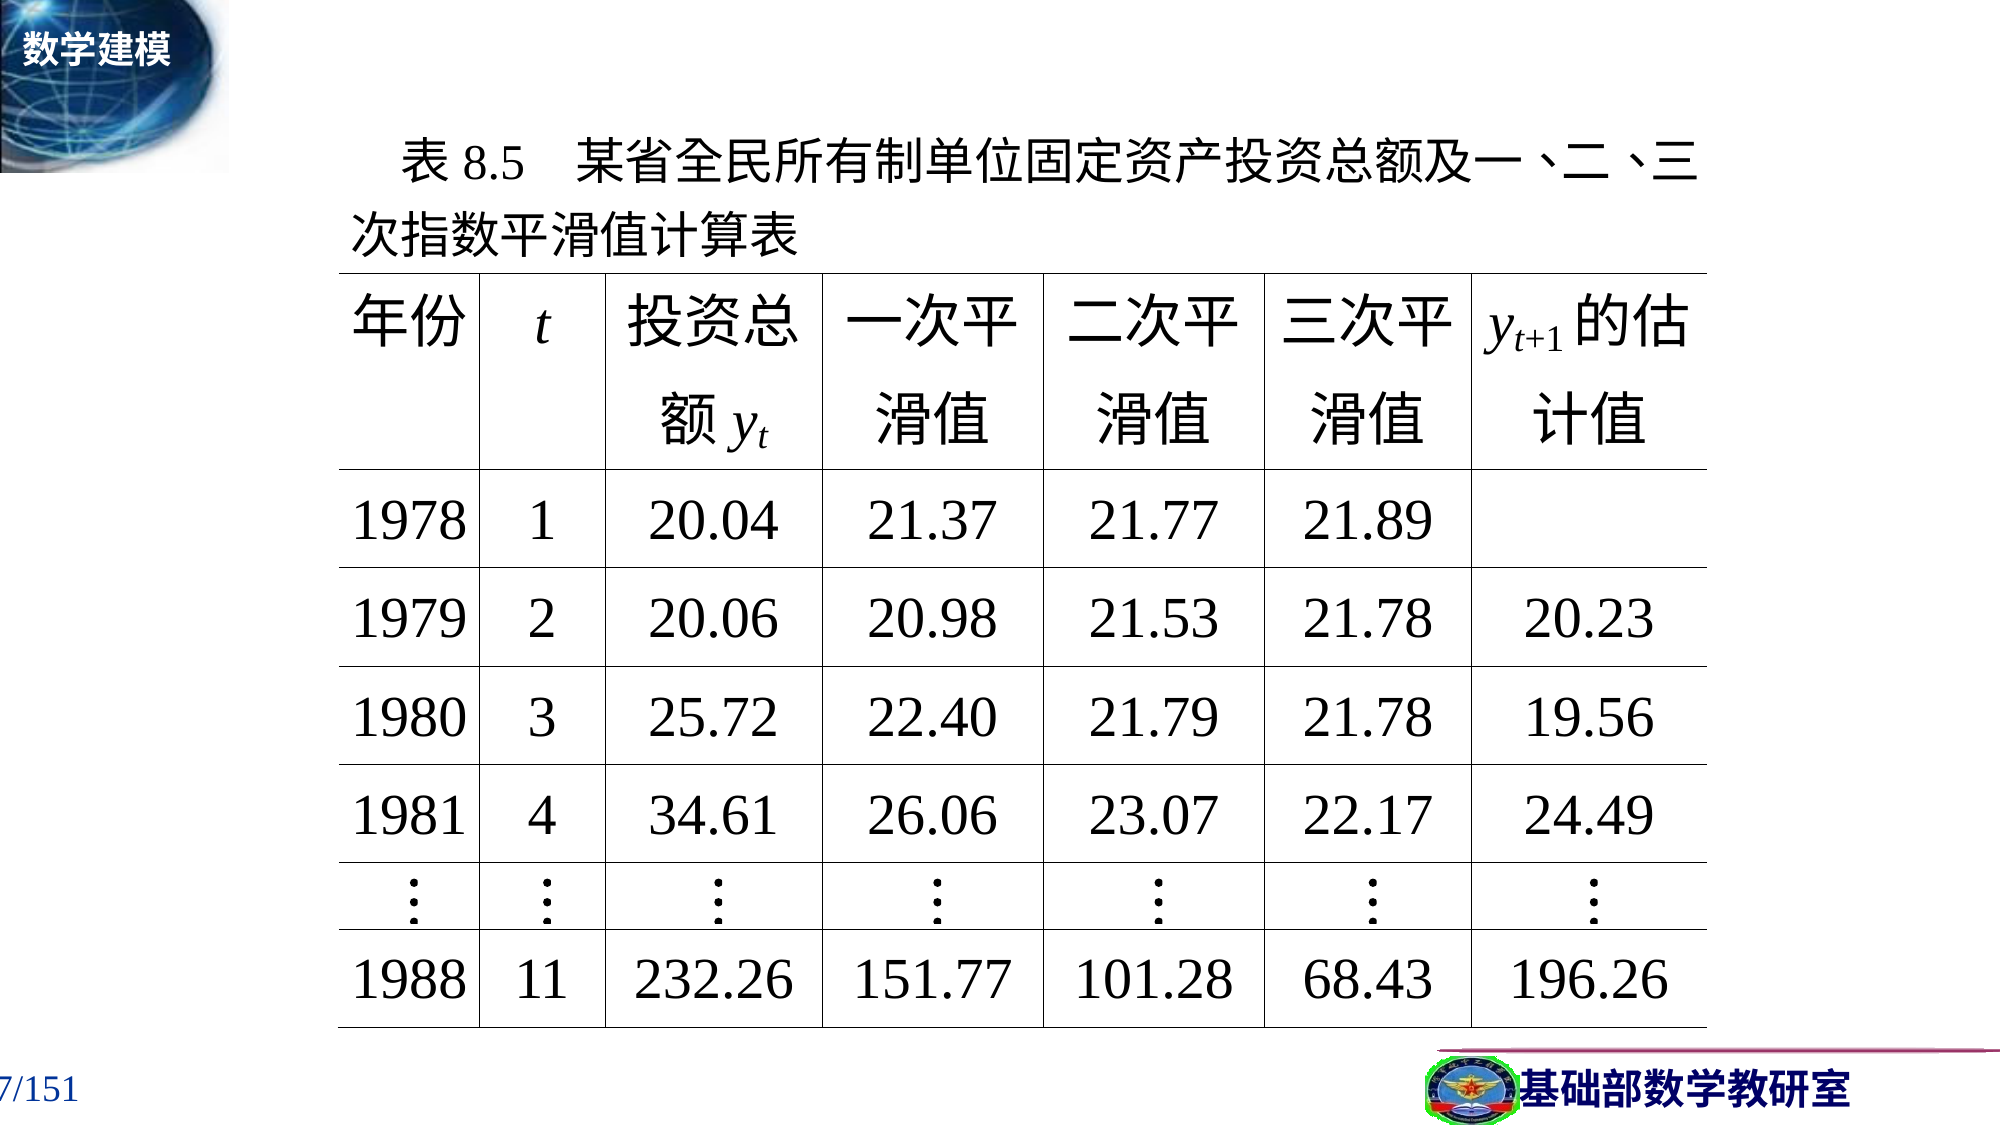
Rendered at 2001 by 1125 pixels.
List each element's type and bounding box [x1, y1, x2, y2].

picture [0, 0, 229, 173]
text_box [337, 125, 1713, 1125]
